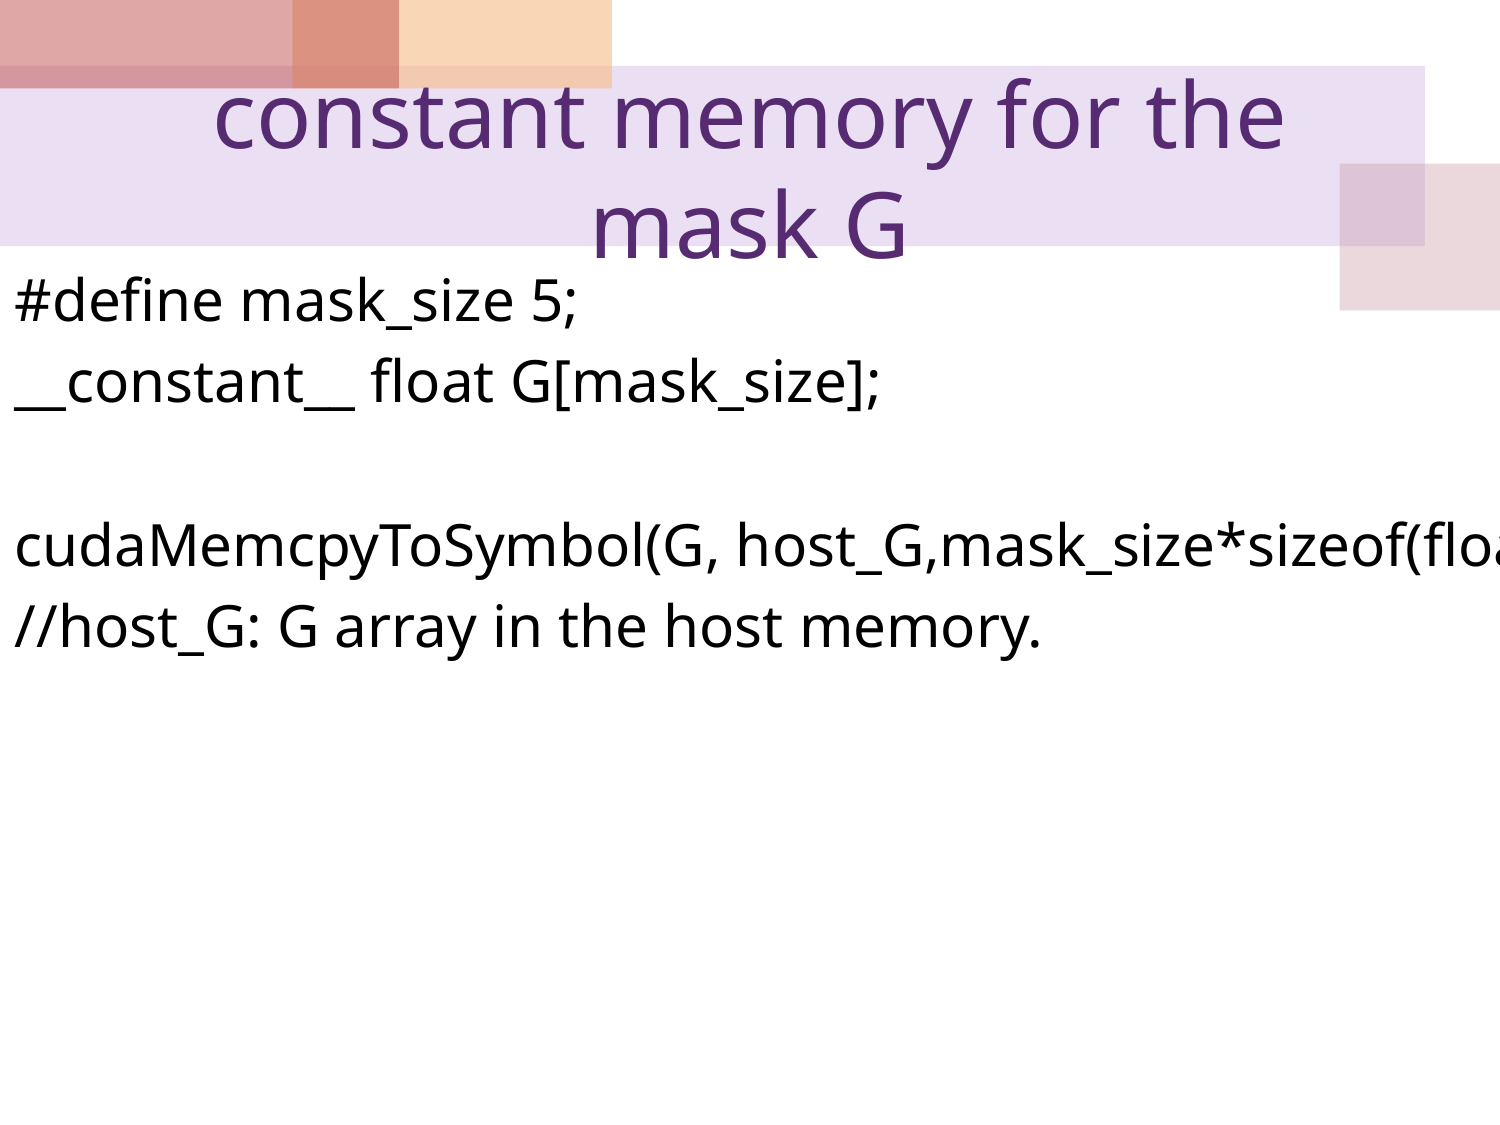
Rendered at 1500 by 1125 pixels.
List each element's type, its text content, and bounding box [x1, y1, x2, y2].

title constant memory for the mask G [75, 88, 1425, 247]
list #define mask_size 5; __constant__ float G[mask_size]; cudaMemcpyToSymbol(G, host_G,mask_size*sizeof(float)); //host_G: G array in the host memory. [0, 255, 1500, 998]
